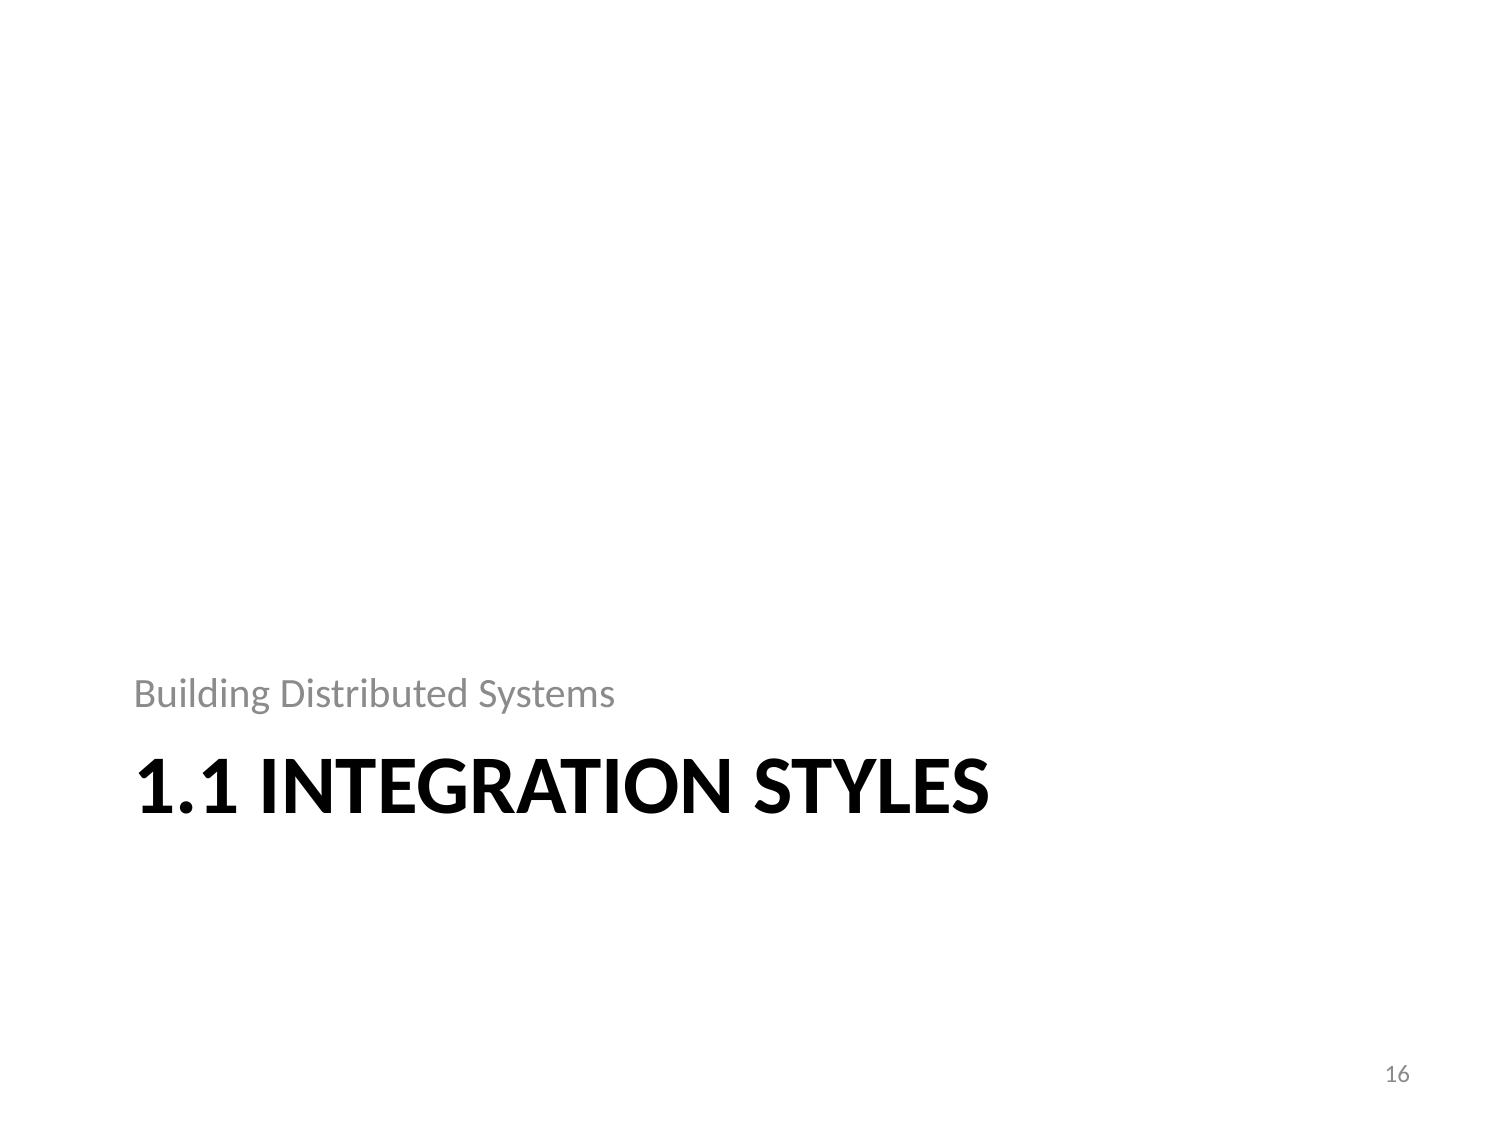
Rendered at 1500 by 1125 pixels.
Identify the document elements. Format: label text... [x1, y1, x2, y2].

slide_number 16 [1074, 1042, 1425, 1103]
list Building Distributed Systems [118, 476, 1394, 723]
title 1.1 Integration styles [118, 723, 1394, 947]
